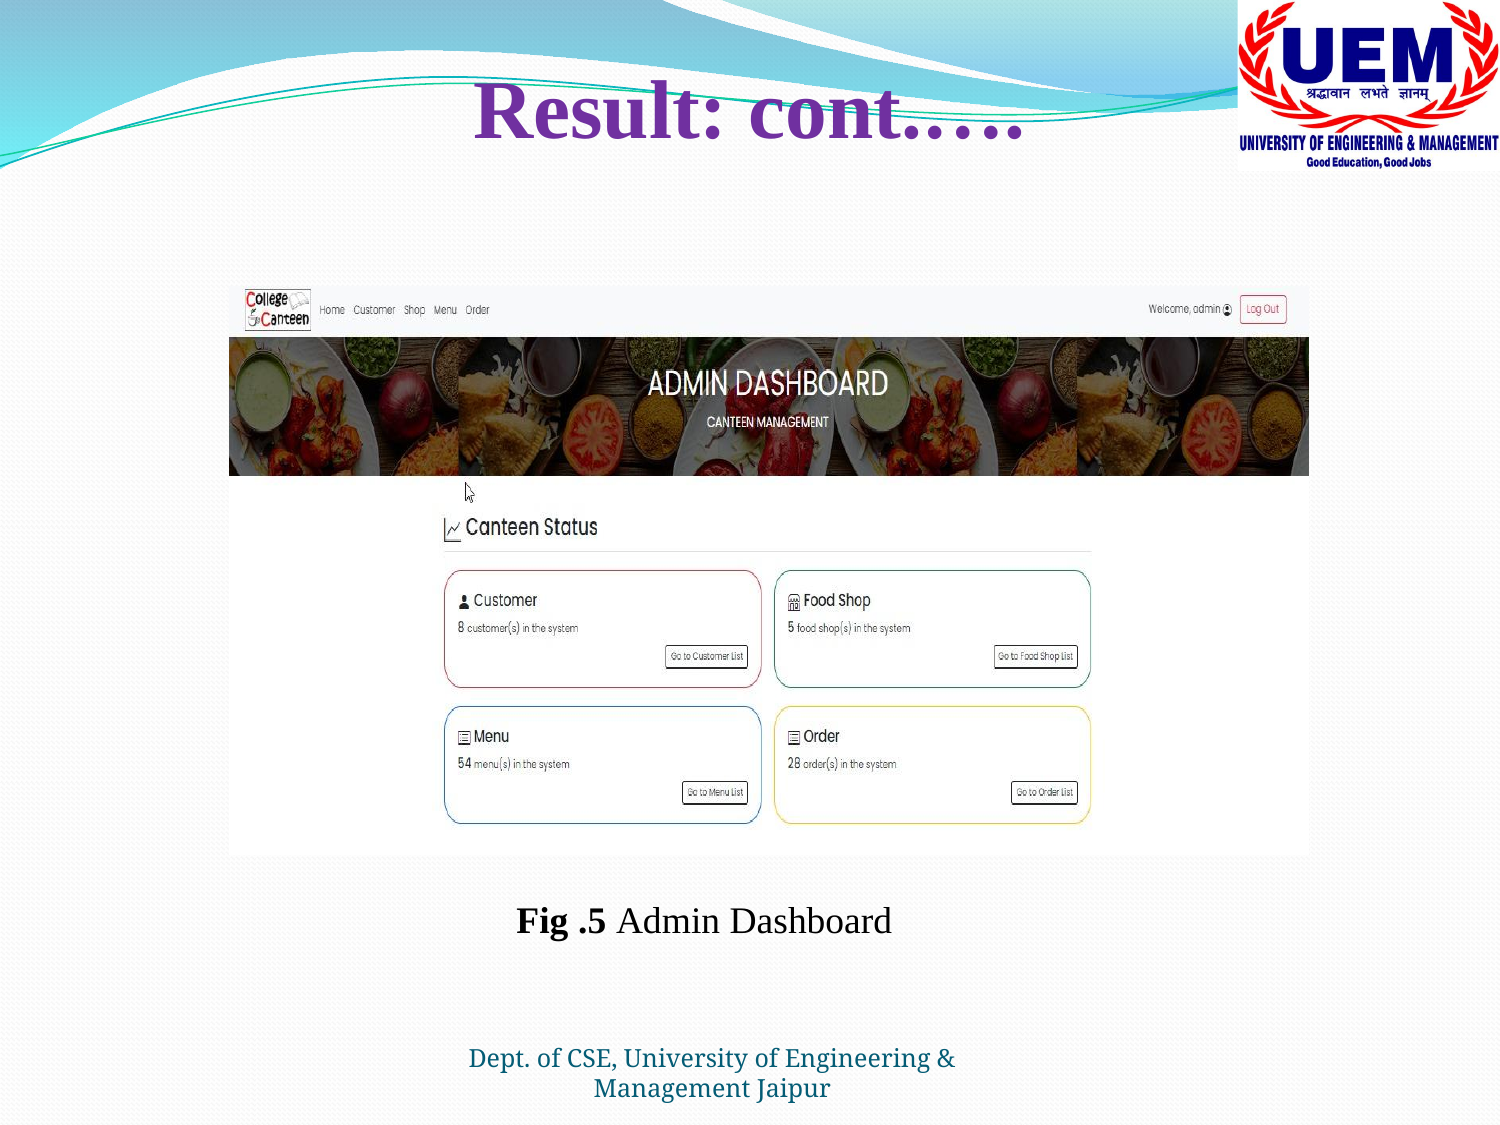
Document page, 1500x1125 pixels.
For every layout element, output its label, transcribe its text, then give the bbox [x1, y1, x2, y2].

text_box Result: cont.…. [87, 29, 1232, 155]
text_box Fig .5 Admin Dashboard [328, 888, 1081, 949]
footer Dept. of CSE, University of Engineering & Management Jaipur [437, 1042, 988, 1103]
picture [24, 146, 53, 156]
picture [0, 0, 1500, 1125]
